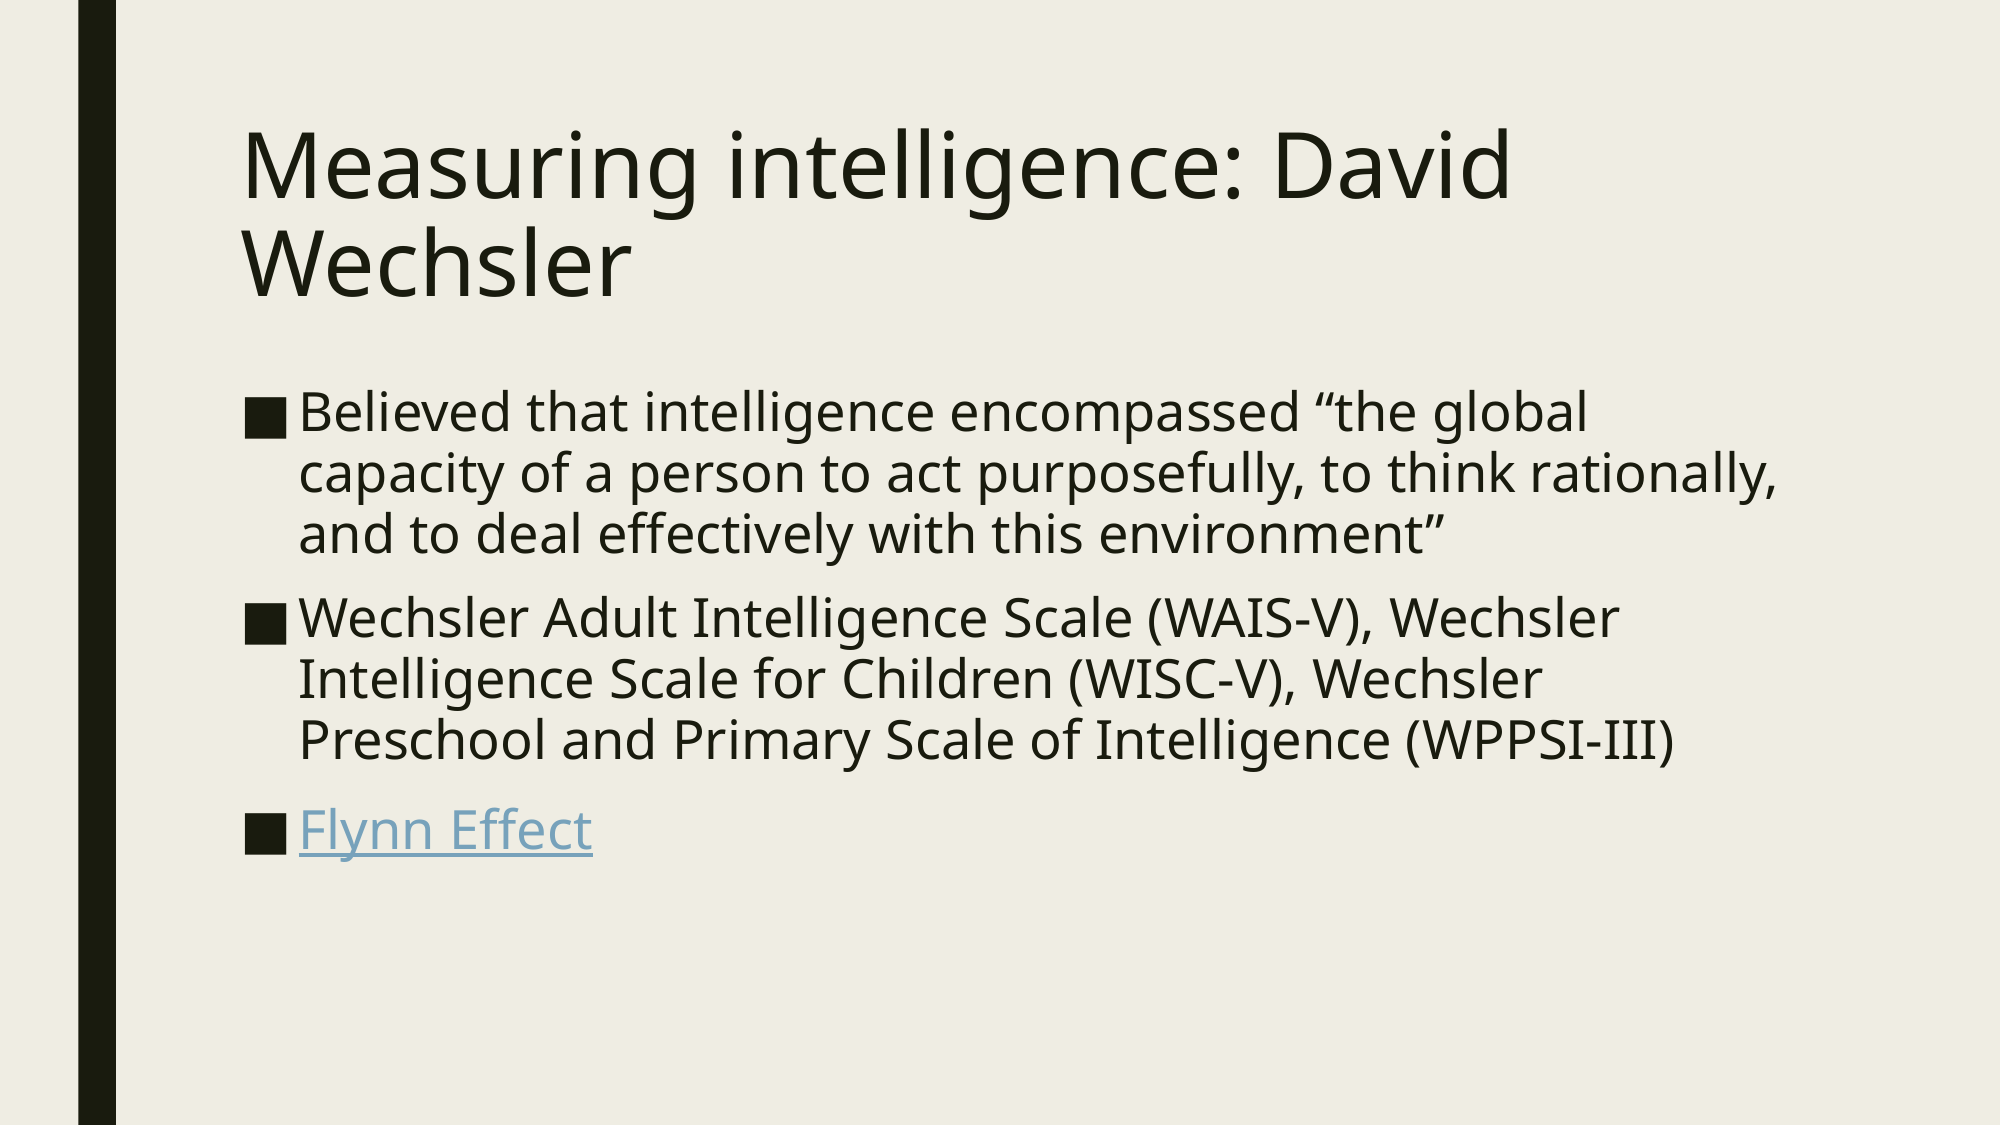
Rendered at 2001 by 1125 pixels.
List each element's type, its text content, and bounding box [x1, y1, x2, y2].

list Believed that intelligence encompassed “the global capacity of a person to act purposefully, to think rationally, and to deal effectively with this environment” Wechsler Adult Intelligence Scale (WAIS-V), Wechsler Intelligence Scale for Children (WISC-V), Wechsler Preschool and Primary Scale of Intelligence (WPPSI-III) Flynn Effect [225, 375, 1800, 963]
title Measuring intelligence: David Wechsler [225, 112, 1800, 357]
